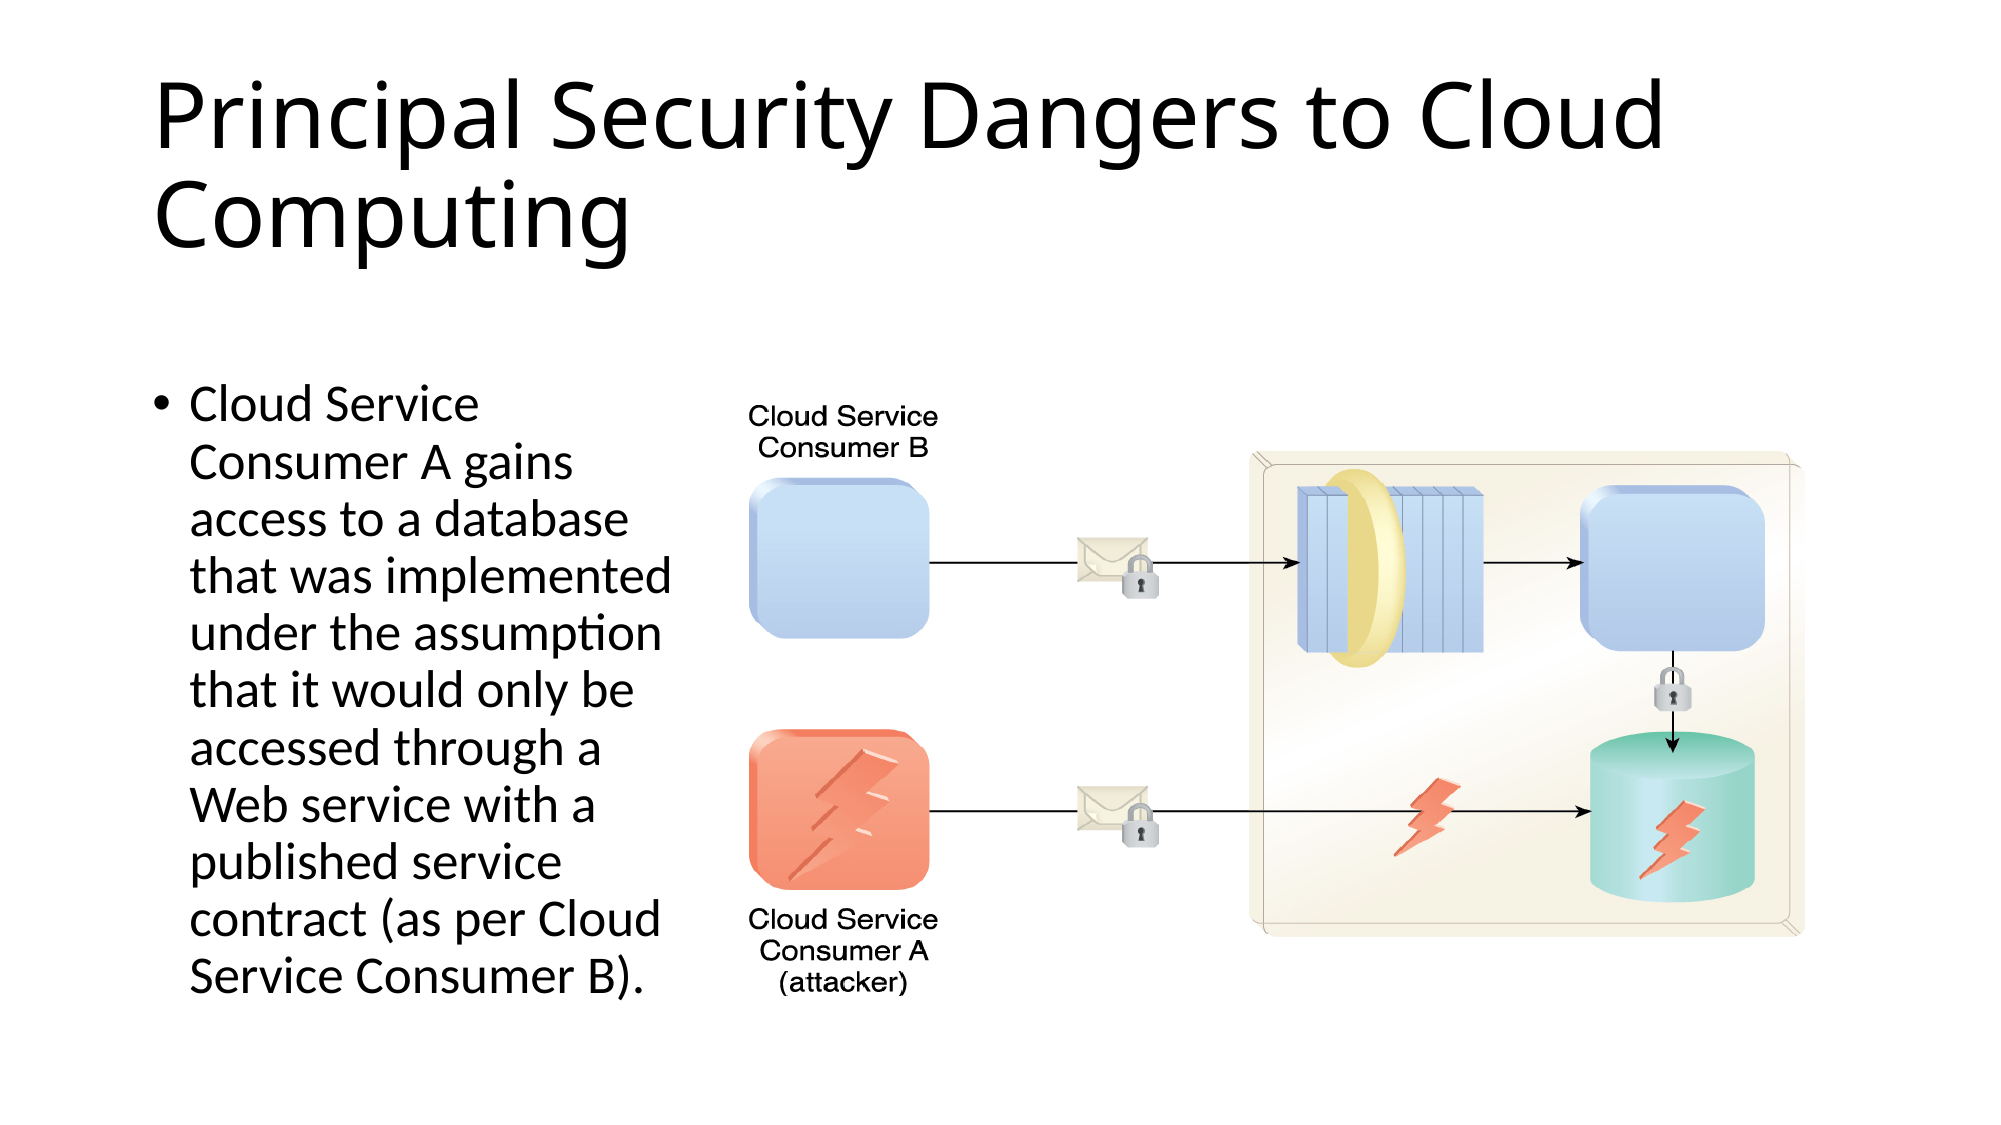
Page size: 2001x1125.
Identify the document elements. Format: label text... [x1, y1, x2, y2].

picture [749, 405, 1805, 996]
list Cloud Service Consumer A gains access to a database that was implemented under the assumption that it would only be accessed through a Web service with a published service contract (as per Cloud Service Consumer B). [137, 368, 719, 1014]
title Principal Security Dangers to Cloud Computing [137, 59, 1863, 278]
